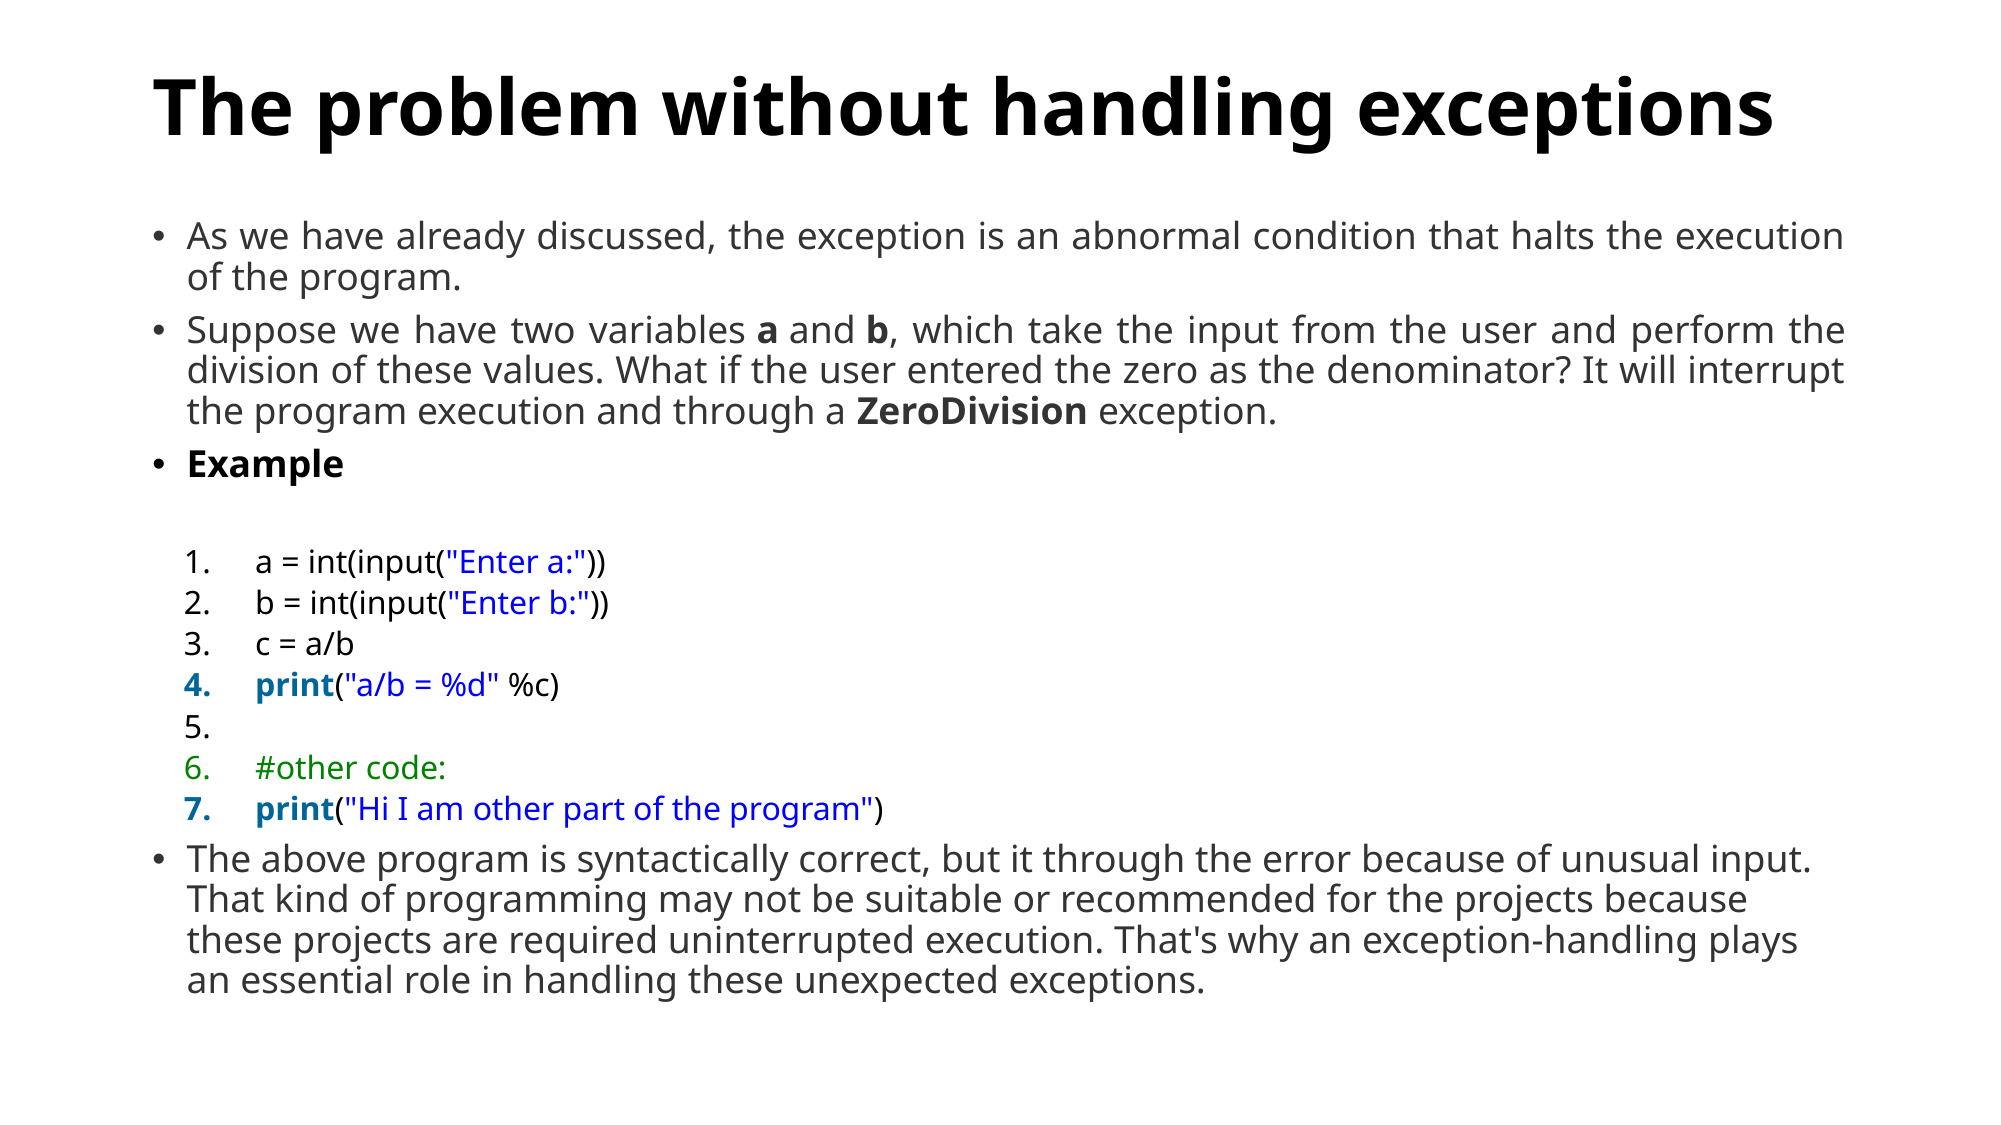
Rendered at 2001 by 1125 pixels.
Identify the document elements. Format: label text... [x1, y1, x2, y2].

list As we have already discussed, the exception is an abnormal condition that halts the execution of the program. Suppose we have two variables a and b, which take the input from the user and perform the division of these values. What if the user entered the zero as the denominator? It will interrupt the program execution and through a ZeroDivision exception. Example a = int(input("Enter a:")) b = int(input("Enter b:")) c = a/b print("a/b = %d" %c) #other code: print("Hi I am other part of the program") The above program is syntactically correct, but it through the error because of unusual input. That kind of programming may not be suitable or recommended for the projects because these projects are required uninterrupted execution. That's why an exception-handling plays an essential role in handling these unexpected exceptions. [137, 210, 1863, 1014]
title The problem without handling exceptions [137, 59, 1863, 161]
